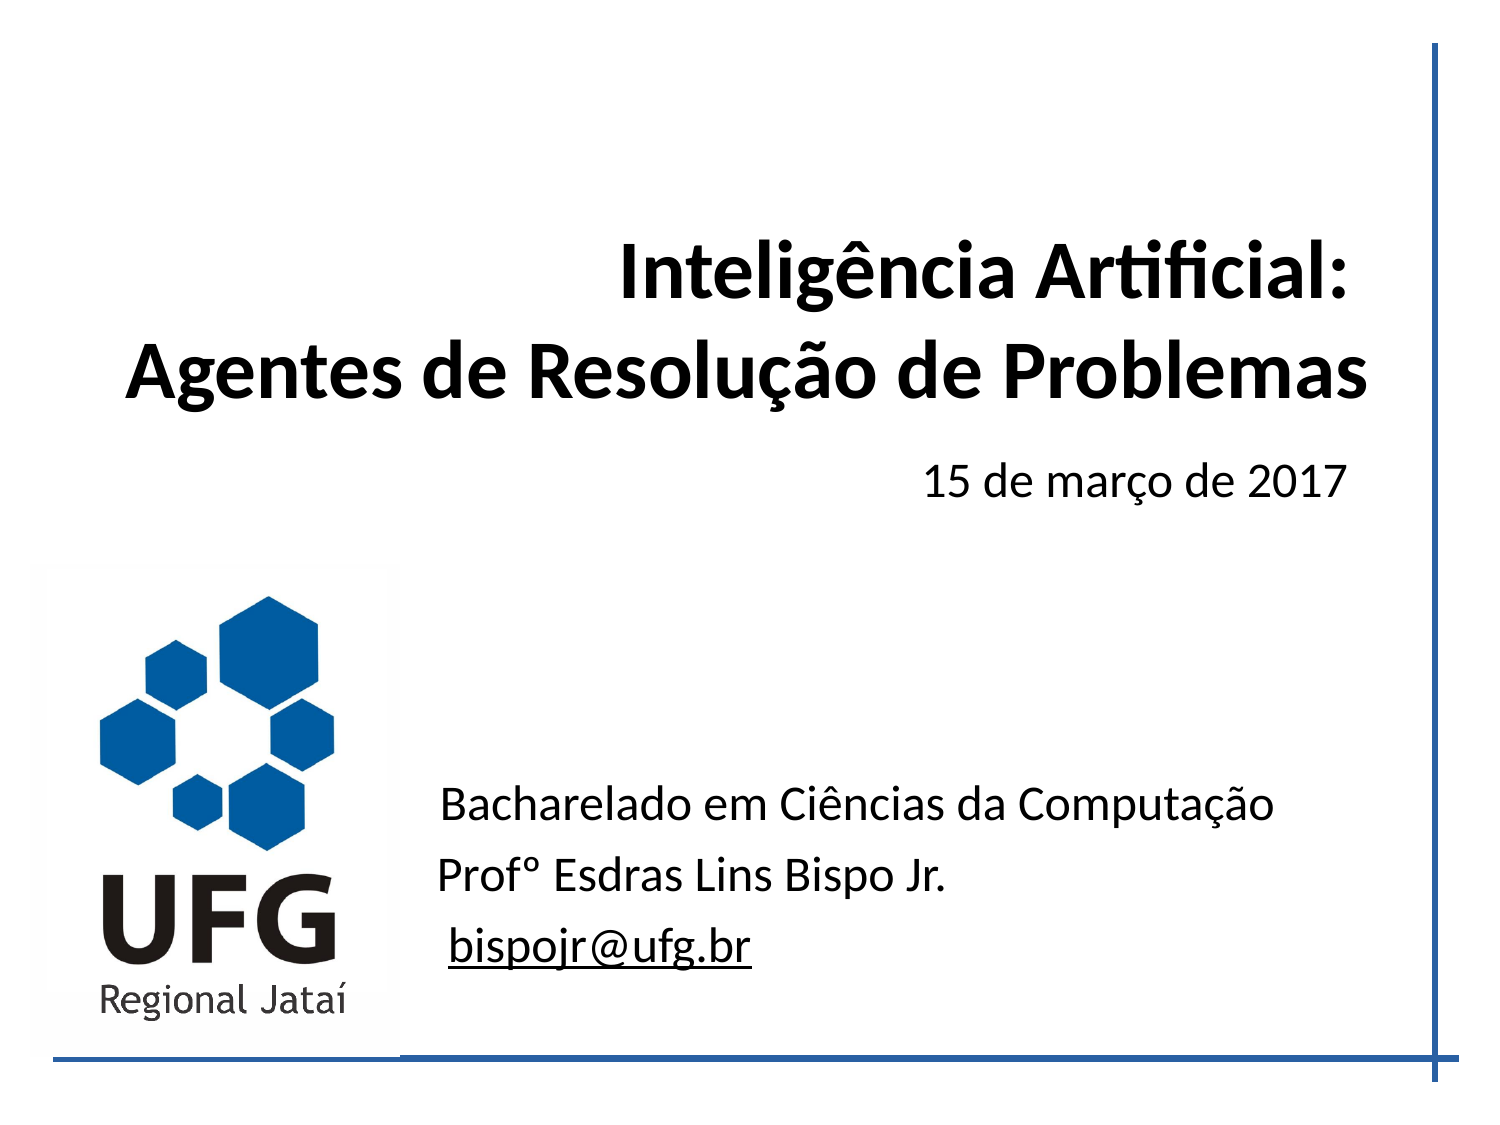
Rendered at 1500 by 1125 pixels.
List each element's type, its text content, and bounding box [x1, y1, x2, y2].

text_box bispojr@ufg.br [432, 905, 767, 980]
text_box 15 de março de 2017 [906, 439, 1363, 515]
text_box Inteligência Artificial: Agentes de Resolução de Problemas [110, 208, 1385, 423]
text_box Bacharelado em Ciências da Computação [424, 763, 1290, 838]
picture [30, 564, 400, 1057]
text_box Profº Esdras Lins Bispo Jr. [421, 834, 962, 909]
